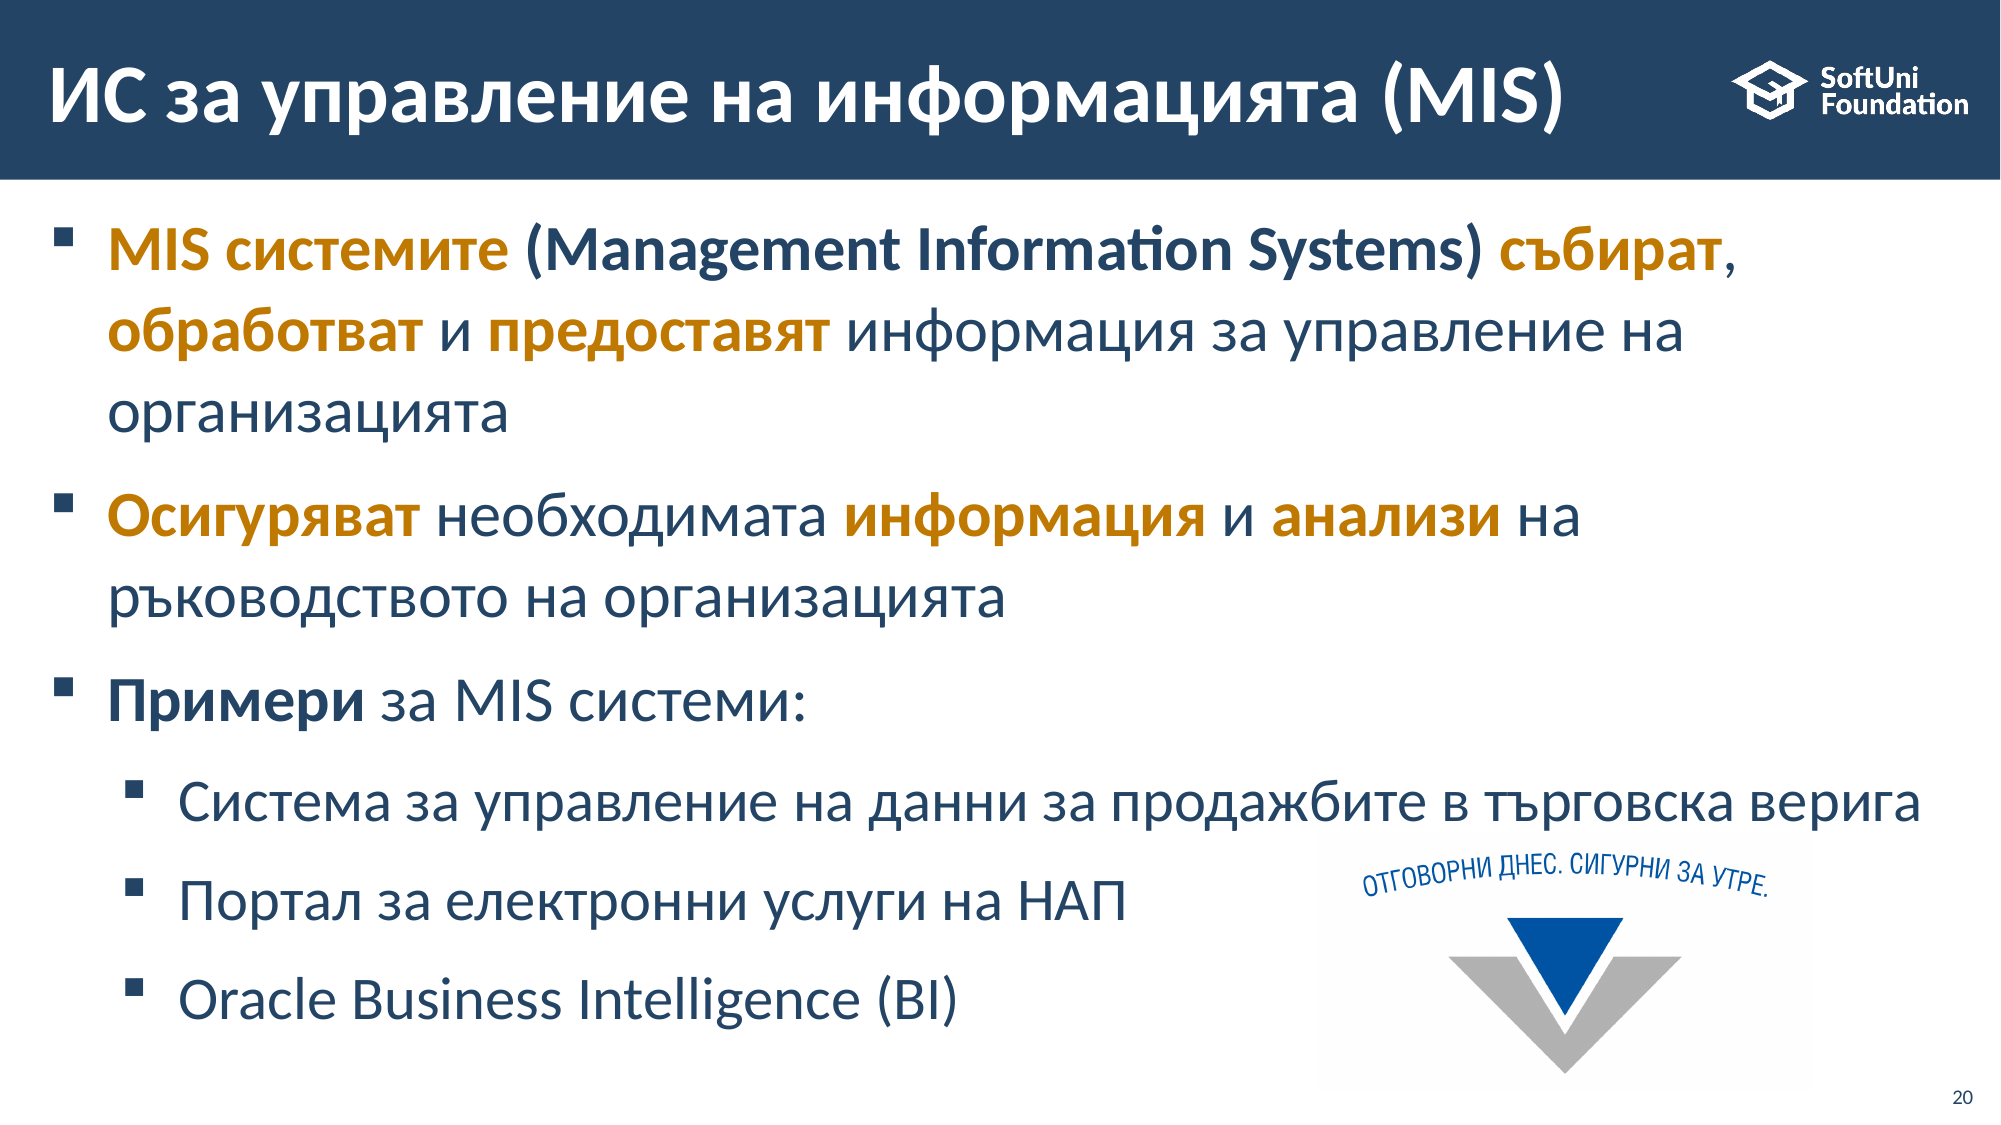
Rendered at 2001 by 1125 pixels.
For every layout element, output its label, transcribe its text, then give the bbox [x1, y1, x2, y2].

title ИС за управление на информацията (MIS) [31, 16, 1716, 162]
picture [1731, 60, 1968, 120]
picture [1317, 831, 1814, 1092]
slide_number 20 [1927, 1067, 1989, 1117]
list MIS системите (Management Information Systems) събират, обработват и предоставят информация за управление на организацията Осигуряват необходимата информация и анализи на ръководството на организацията Примери за MIS системи: Система за управление на данни за продажбите в търговска верига Портал за електронни услуги на НАП Oracle Business Intelligence (BI) [31, 196, 1970, 1104]
